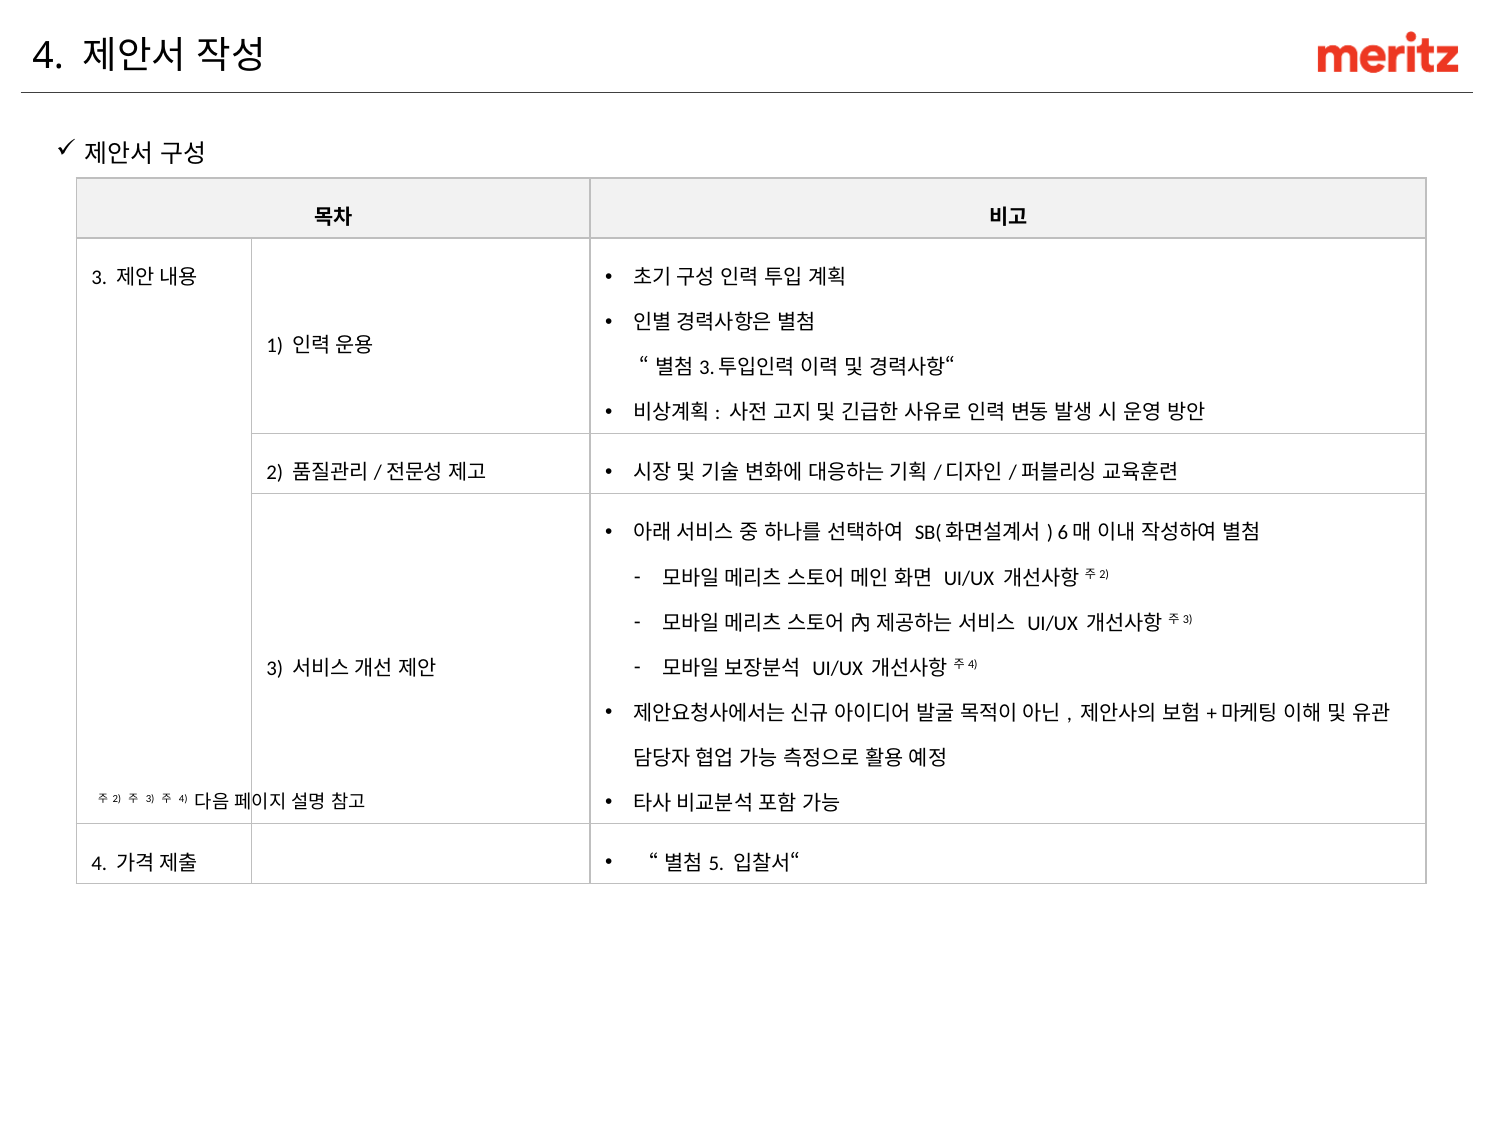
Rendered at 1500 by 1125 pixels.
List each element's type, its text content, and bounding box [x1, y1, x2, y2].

table_cell [252, 824, 589, 883]
text_box 주2) 주 3) 주 4) 다음 페이지 설명 참고 [76, 771, 558, 820]
table_header 비고 [591, 179, 1425, 237]
table_cell 아래 서비스 중 하나를 선택하여 SB(화면설계서) 6매 이내 작성하여 별첨 모바일 메리츠 스토어 메인 화면 UI/UX 개선사항 주2) 모바일 메리츠 스토어 內 제공하는 서비스 UI/UX 개선사항 주3) 모바일 보장분석 UI/UX 개선사항 주4) 제안요청사에서는 신규 아이디어 발굴 목적이 아닌, 제안사의 보험+마케팅 이해 및 유관 담당자 협업 가능 측정으로 활용 예정 타사 비교분석 포함 가능 [591, 494, 1425, 823]
table_cell 4. 가격 제출 [77, 824, 251, 883]
table_cell 2) 품질관리/전문성 제고 [252, 434, 589, 493]
table_cell 초기 구성 인력 투입 계획 인별 경력사항은 별첨 “별첨3.투입인력 이력 및 경력사항“ 비상계획: 사전 고지 및 긴급한 사유로 인력 변동 발생 시 운영 방안 [591, 239, 1425, 433]
table_cell “별첨5. 입찰서“ [591, 824, 1425, 883]
table_cell 1) 인력 운용 [252, 239, 589, 433]
table_cell 3. 제안 내용 [77, 239, 251, 771]
table_cell 시장 및 기술 변화에 대응하는 기획/디자인/퍼블리싱 교육훈련 [591, 434, 1425, 493]
table_cell 3) 서비스 개선 제안 [252, 494, 589, 823]
table_header 목차 [77, 179, 589, 237]
picture [1312, 28, 1467, 84]
text_box 제안서 구성 [41, 115, 523, 176]
text_box 4. 제안서 작성 [17, 23, 503, 129]
